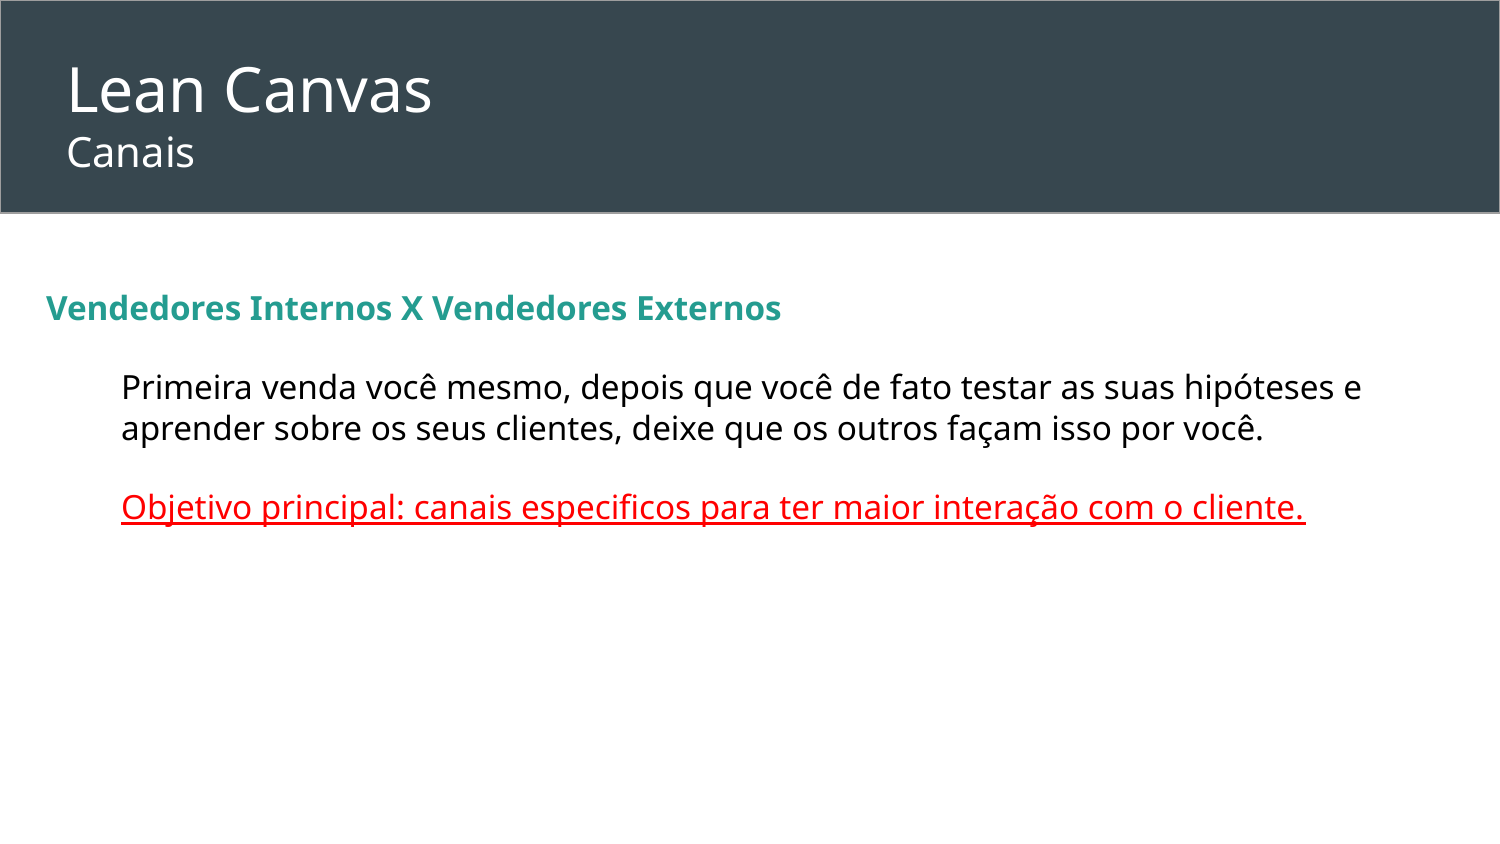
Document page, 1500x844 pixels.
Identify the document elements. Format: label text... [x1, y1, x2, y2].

text_box Vendedores Internos X Vendedores Externos Primeira venda você mesmo, depois que você de fato testar as suas hipóteses e aprender sobre os seus clientes, deixe que os outros façam isso por você. Objetivo principal: canais especificos para ter maior interação com o cliente. [31, 271, 1460, 808]
title Lean Canvas Canais [51, 35, 1449, 130]
text_box [0, 0, 1500, 213]
